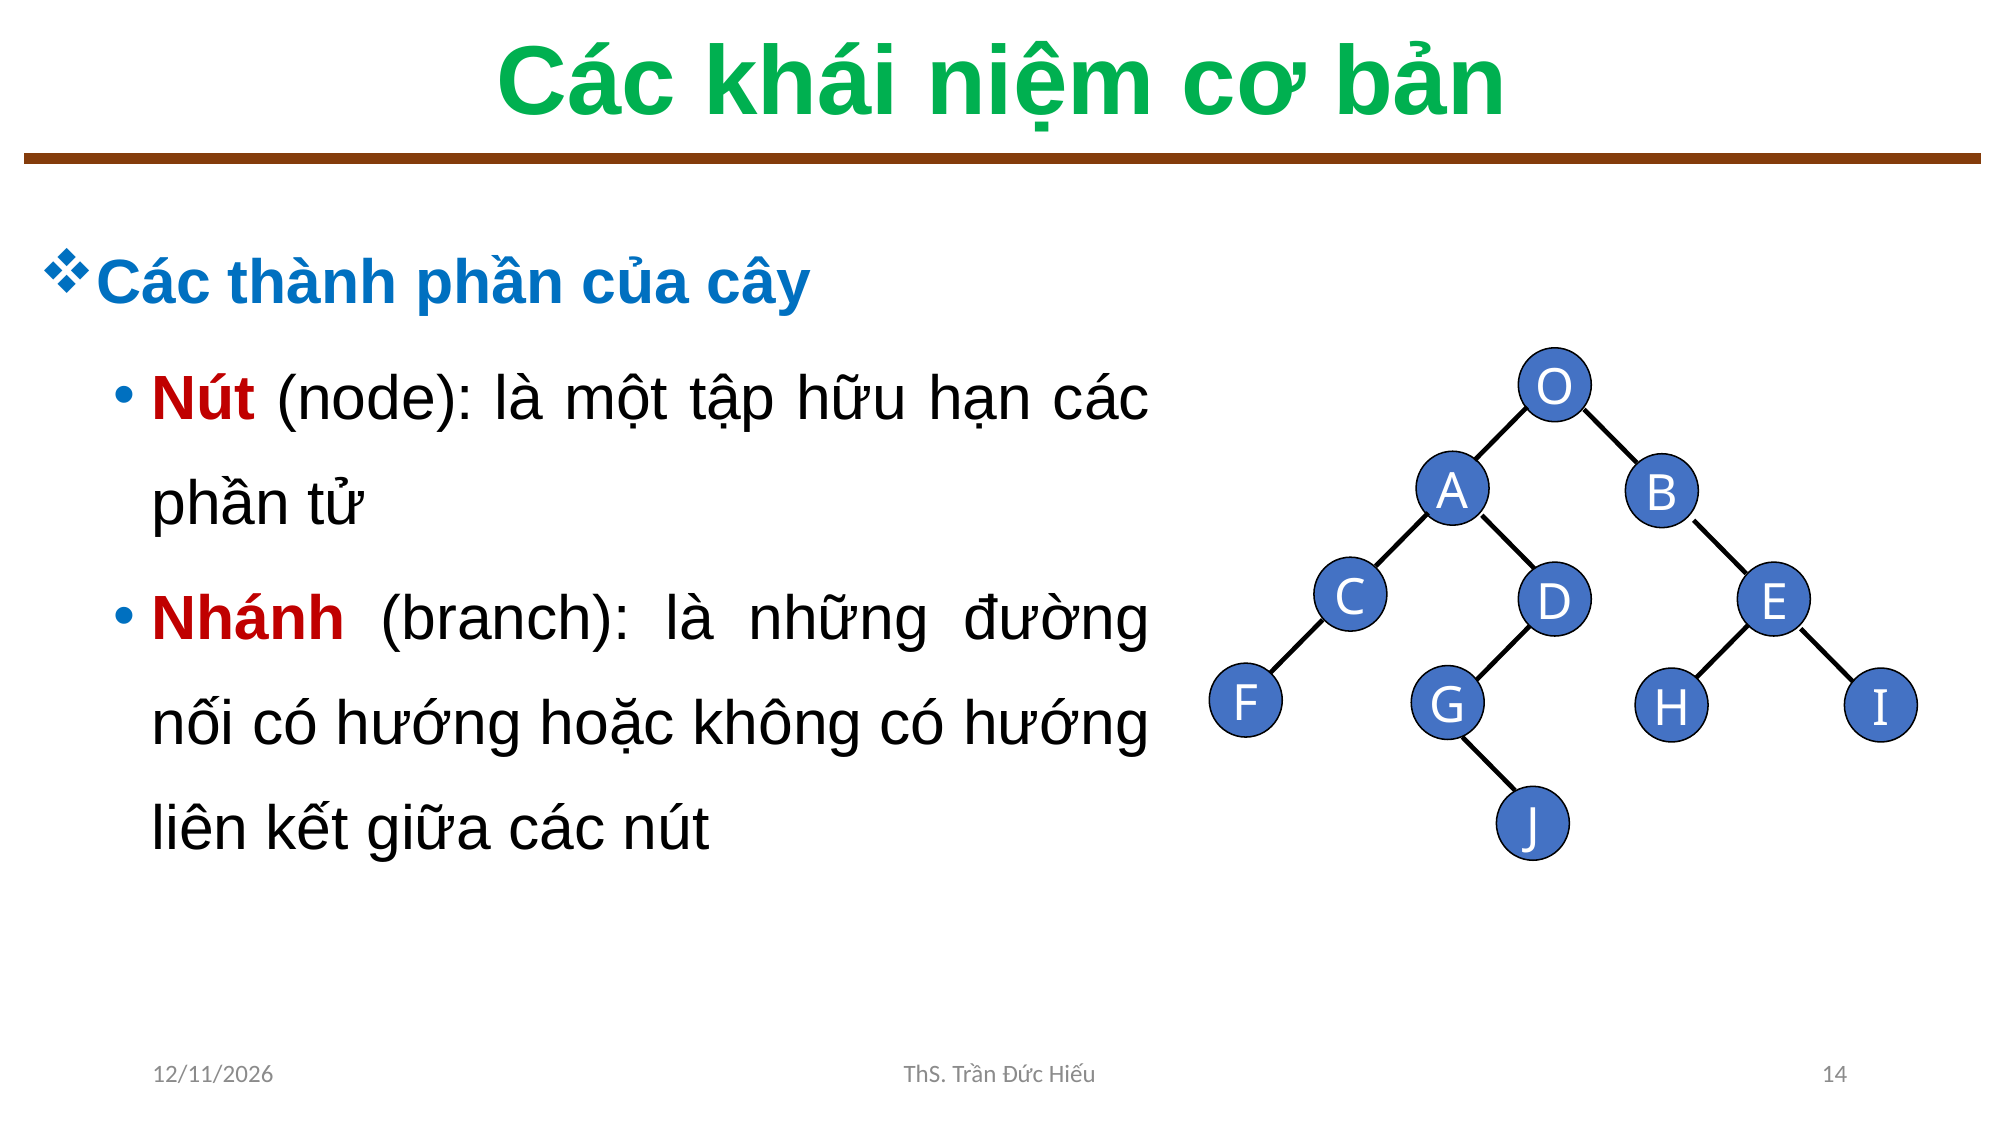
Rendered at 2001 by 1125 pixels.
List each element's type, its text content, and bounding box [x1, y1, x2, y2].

list Các thành phần của cây Nút (node): là một tập hữu hạn các phần tử Nhánh (branch): là những đường nối có hướng hoặc không có hướng liên kết giữa các nút [24, 204, 1167, 1112]
footer ThS. Trần Đức Hiếu [662, 1042, 1338, 1103]
slide_number 14 [1412, 1042, 1863, 1103]
title Các khái niệm cơ bản [24, 22, 1982, 144]
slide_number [137, 1042, 588, 1103]
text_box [1209, 347, 1918, 861]
